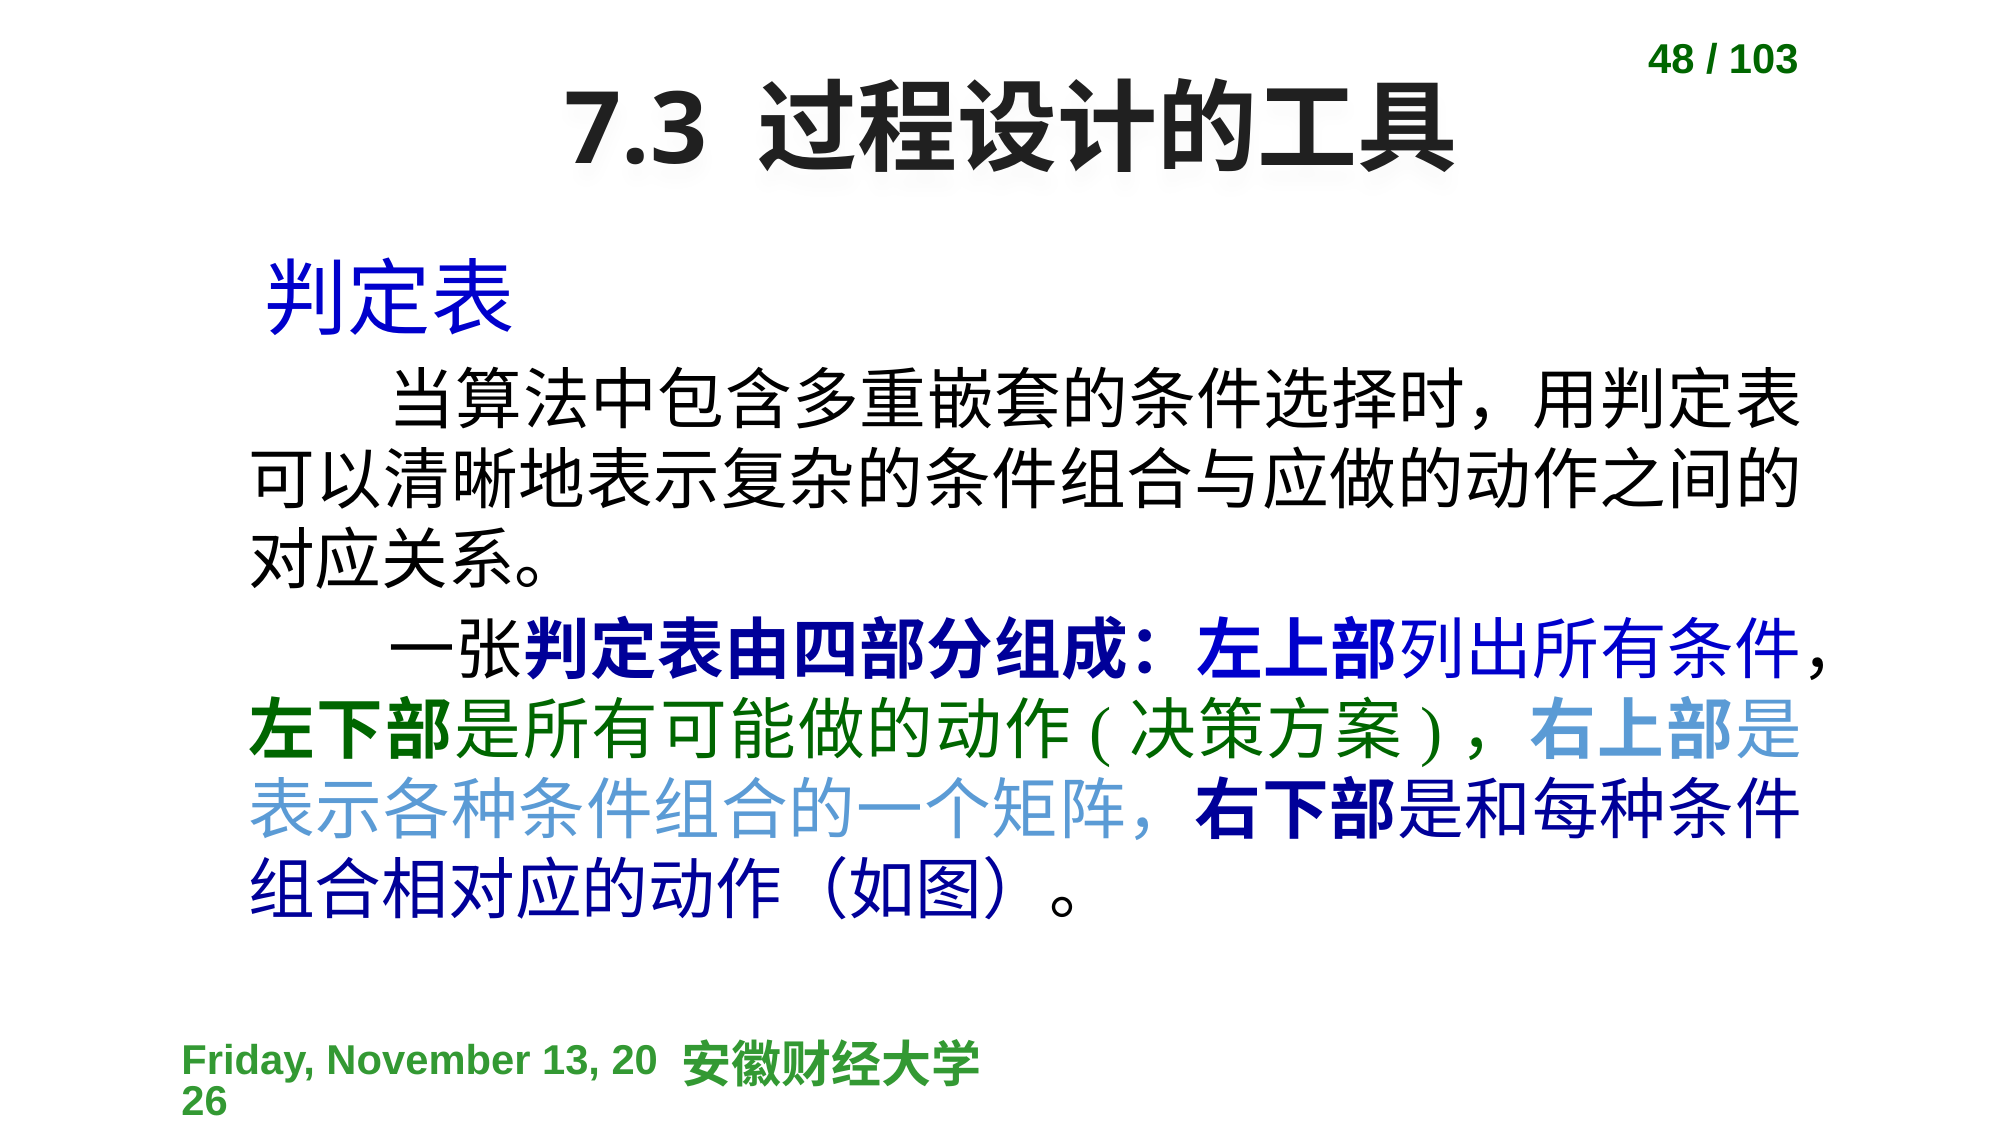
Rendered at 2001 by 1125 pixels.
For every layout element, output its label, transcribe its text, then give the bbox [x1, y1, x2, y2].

text_box 判定表 [249, 237, 1500, 349]
text_box 一张判定表由四部分组成：左上部列出所有条件，左下部是所有可能做的动作(决策方案)，右上部是表示各种条件组合的一个矩阵，右下部是和每种条件组合相对应的动作（如图）。 [233, 599, 1817, 935]
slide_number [166, 1025, 666, 1100]
footer 安徽财经大学 [666, 1025, 1384, 1100]
title 7.3 过程设计的工具 [88, 62, 1934, 200]
slide_number 48 / 103 [1633, 24, 1967, 100]
text_box 当算法中包含多重嵌套的条件选择时，用判定表可以清晰地表示复杂的条件组合与应做的动作之间的对应关系。 [233, 349, 1817, 599]
